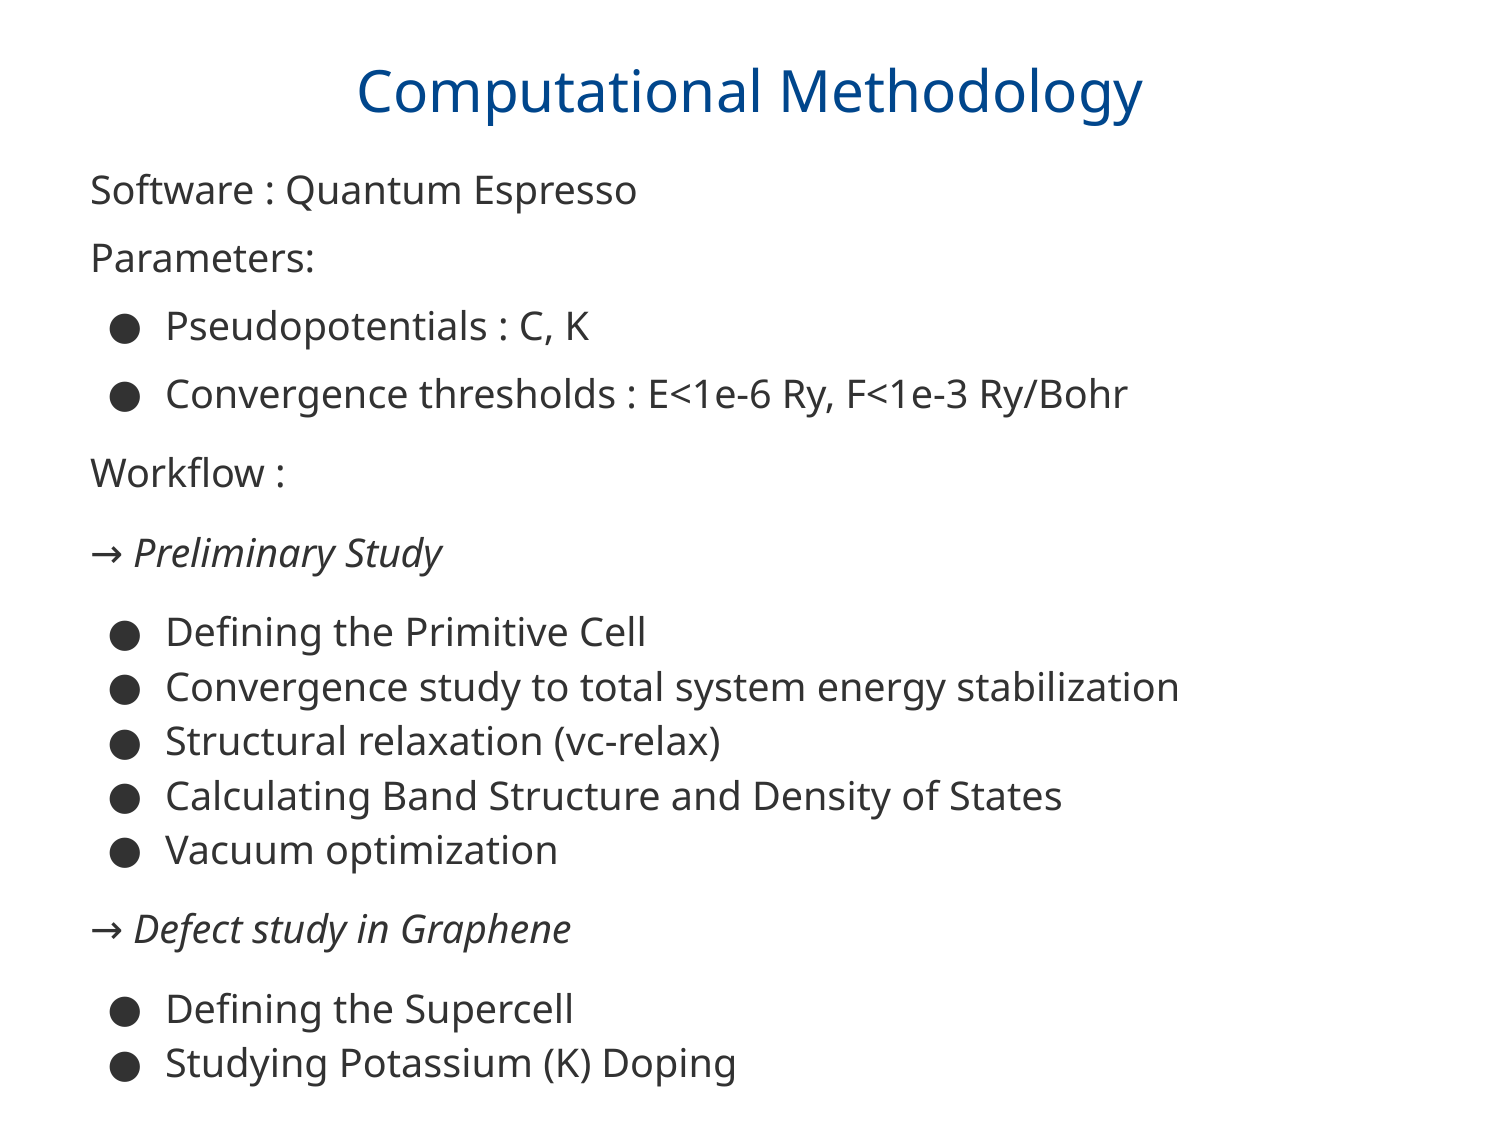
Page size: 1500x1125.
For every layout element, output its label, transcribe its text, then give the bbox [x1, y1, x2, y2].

title Computational Methodology [75, 0, 1425, 150]
list Software : Quantum Espresso Parameters: Pseudopotentials : C, K Convergence thresholds : E<1e-6 Ry, F<1e-3 Ry/Bohr Workflow : → Preliminary Study Defining the Primitive Cell Convergence study to total system energy stabilization Structural relaxation (vc-relax) Calculating Band Structure and Density of States Vacuum optimization → Defect study in Graphene Defining the Supercell Studying Potassium (K) Doping [75, 150, 1425, 1114]
